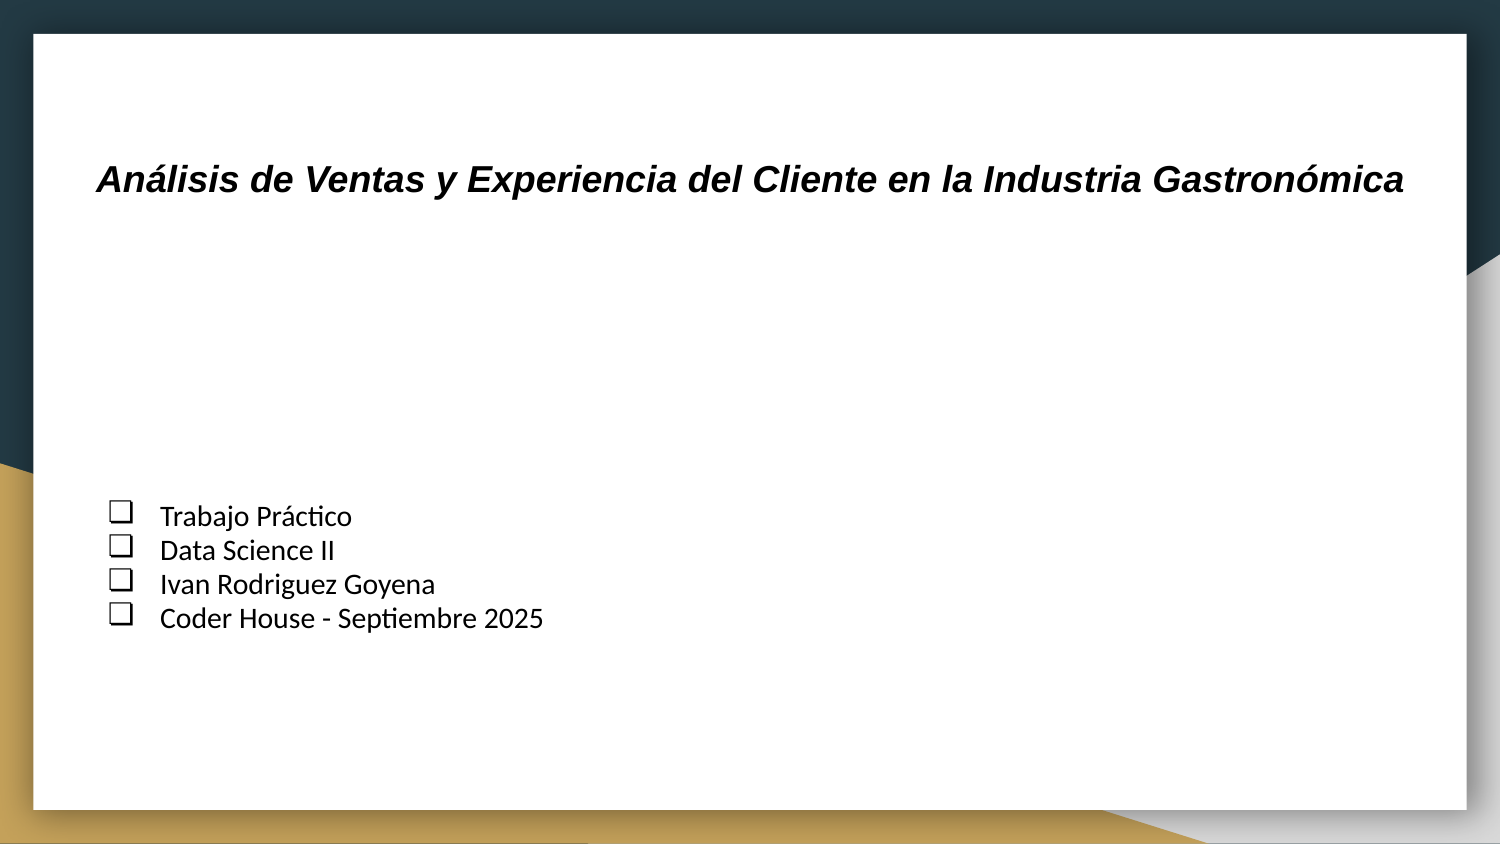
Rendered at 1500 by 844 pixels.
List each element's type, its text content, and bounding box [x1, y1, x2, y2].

list Trabajo Práctico Data Science II Ivan Rodriguez Goyena Coder House - Septiembre 2025 [70, 484, 602, 661]
title 🌮Análisis de Ventas y Experiencia del Cliente en la Industria Gastronómica [52, 78, 1481, 276]
